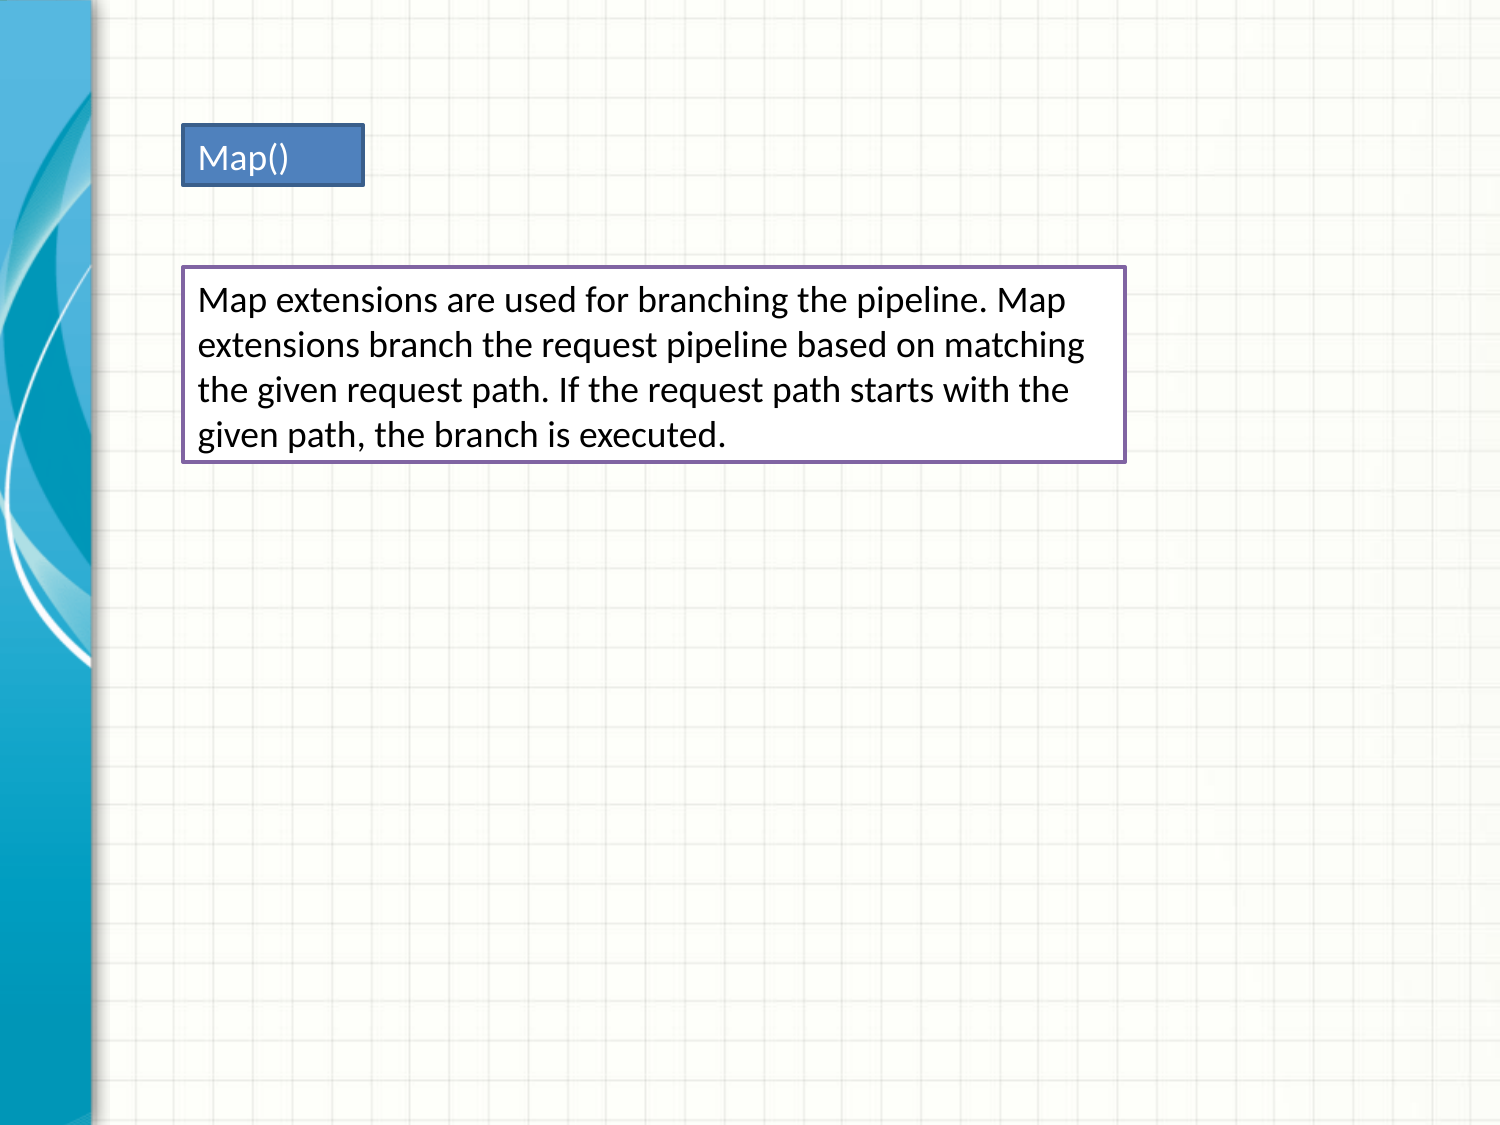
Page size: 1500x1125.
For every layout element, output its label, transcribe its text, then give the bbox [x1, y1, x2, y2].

text_box Map extensions are used for branching the pipeline. Map extensions branch the request pipeline based on matching the given request path. If the request path starts with the given path, the branch is executed. [181, 265, 1127, 464]
text_box Map() [181, 123, 365, 187]
picture [0, 0, 1500, 1125]
